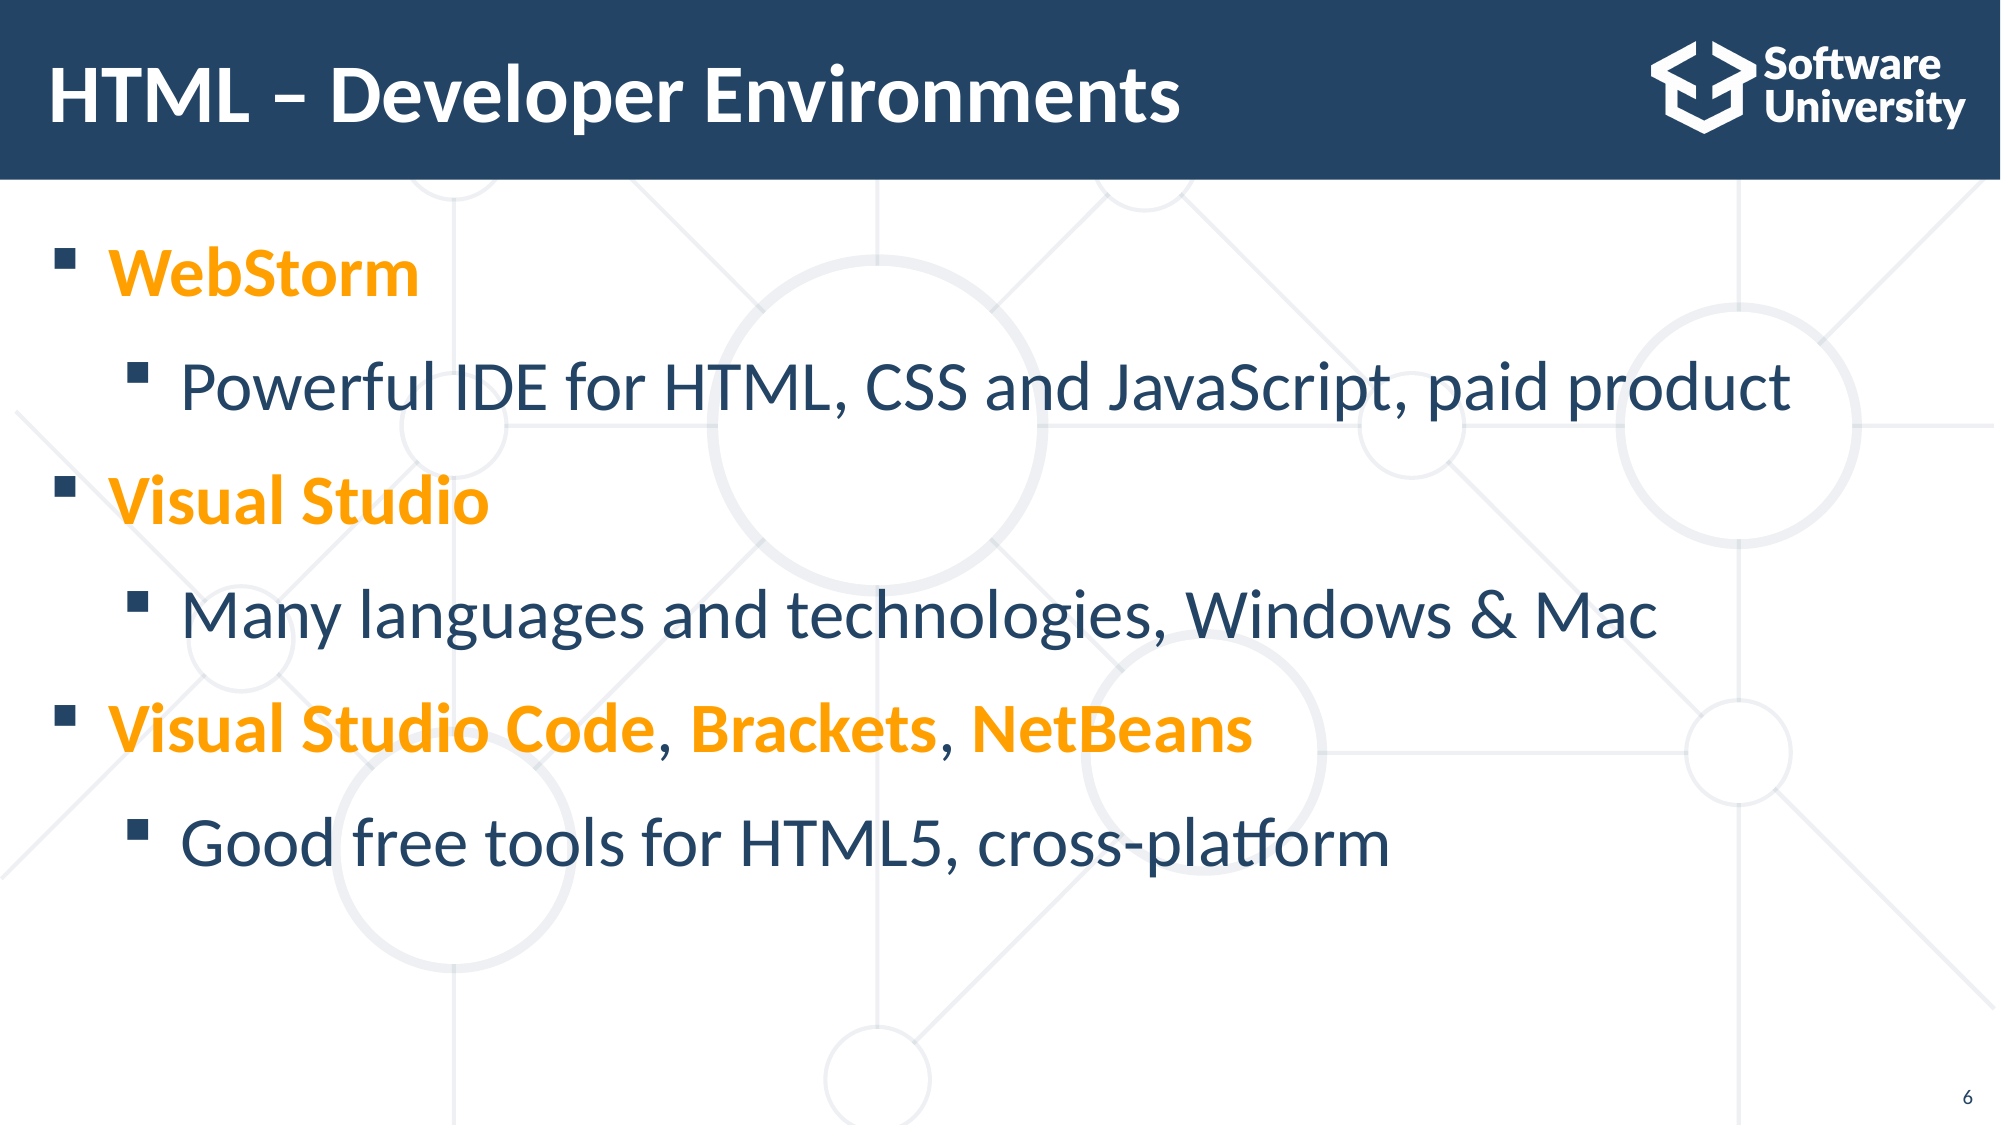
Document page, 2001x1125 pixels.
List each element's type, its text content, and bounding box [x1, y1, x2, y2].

slide_number 6 [1927, 1067, 1989, 1117]
picture [1651, 41, 1966, 134]
title HTML – Developer Environments [31, 16, 1625, 162]
list WebStorm Powerful IDE for HTML, CSS and JavaScript, paid product Visual Studio Many languages and technologies, Windows & Mac Visual Studio Code, Brackets, NetBeans Good free tools for HTML5, cross-platform [31, 215, 1970, 1104]
